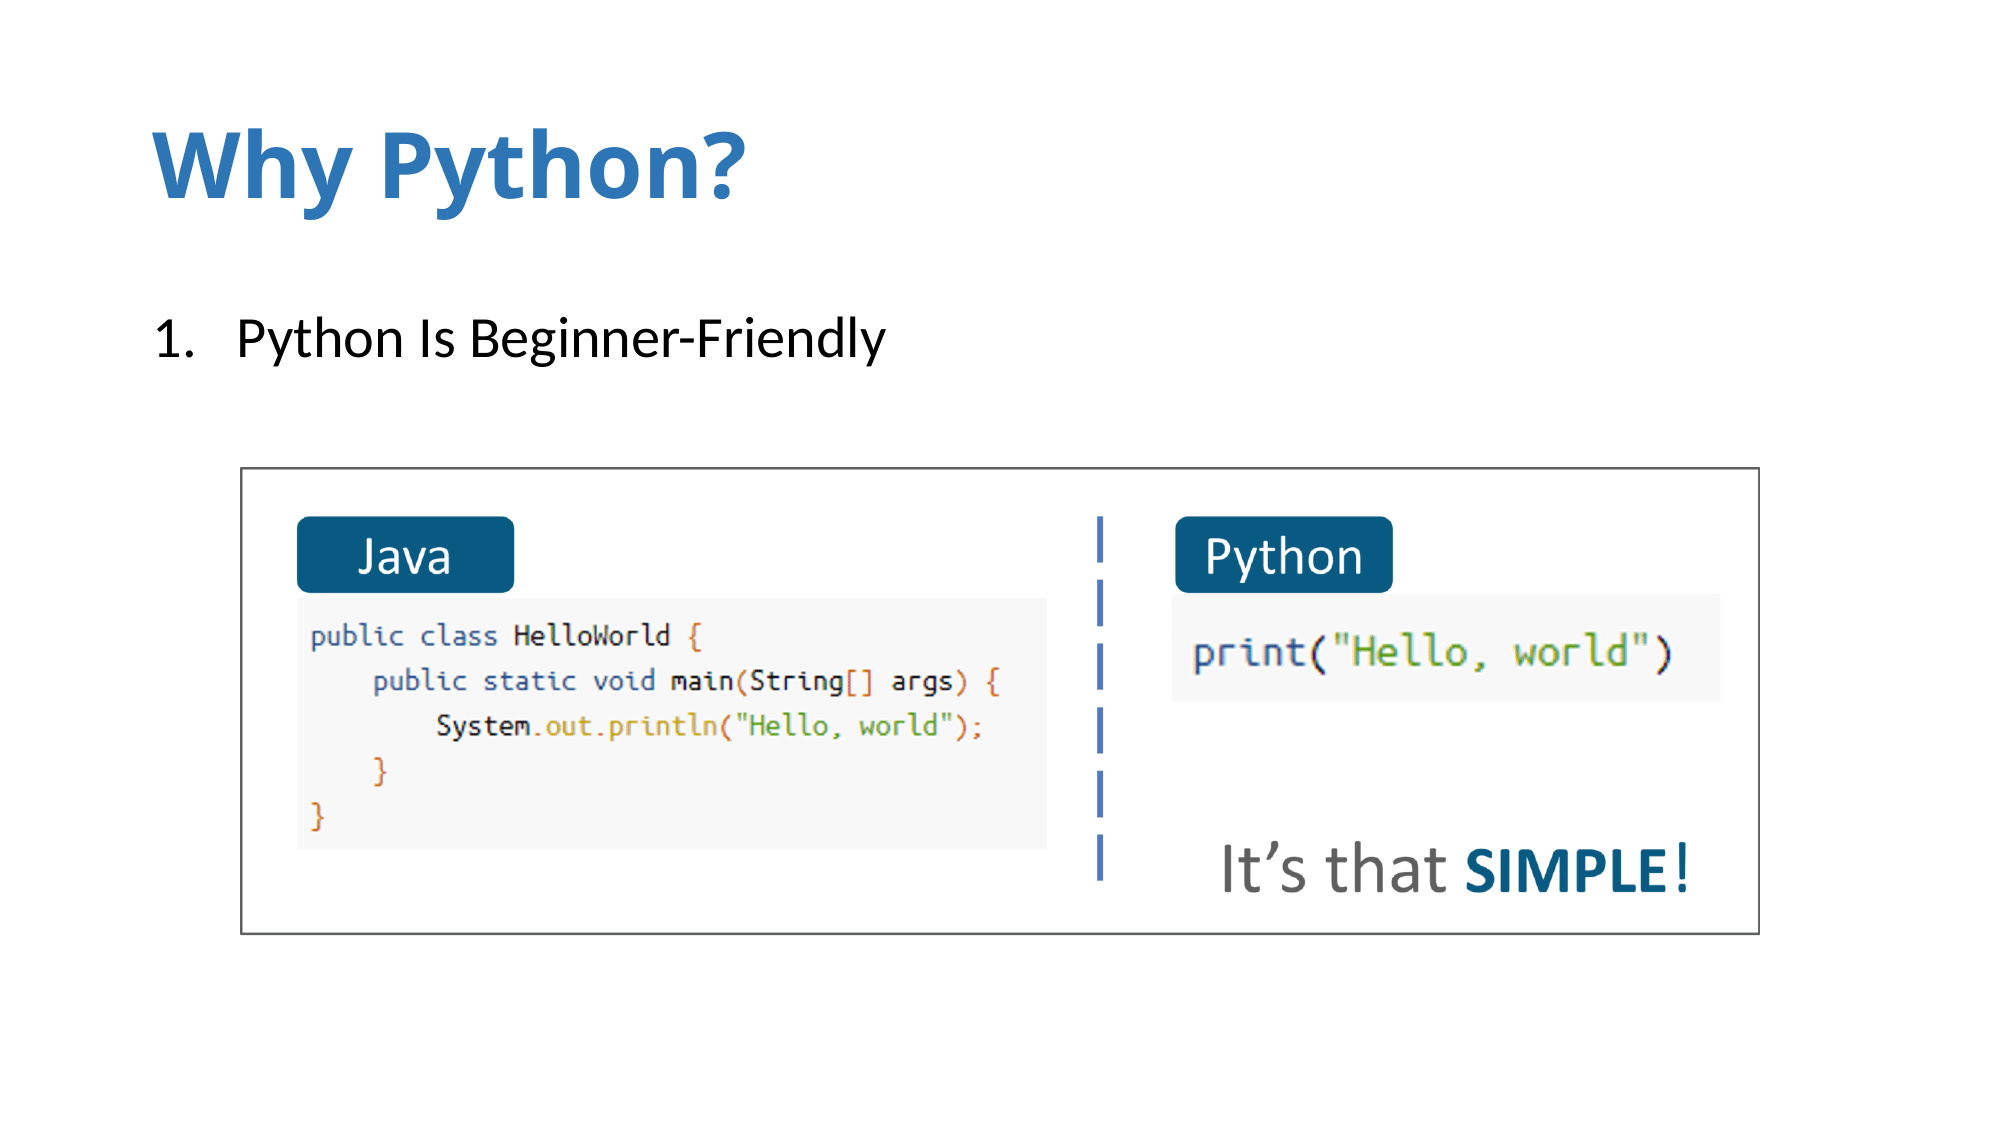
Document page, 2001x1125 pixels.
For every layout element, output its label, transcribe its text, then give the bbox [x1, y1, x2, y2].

list Python Is Beginner-Friendly [137, 299, 1863, 1014]
picture [240, 467, 1760, 956]
title Why Python? [137, 59, 1863, 278]
